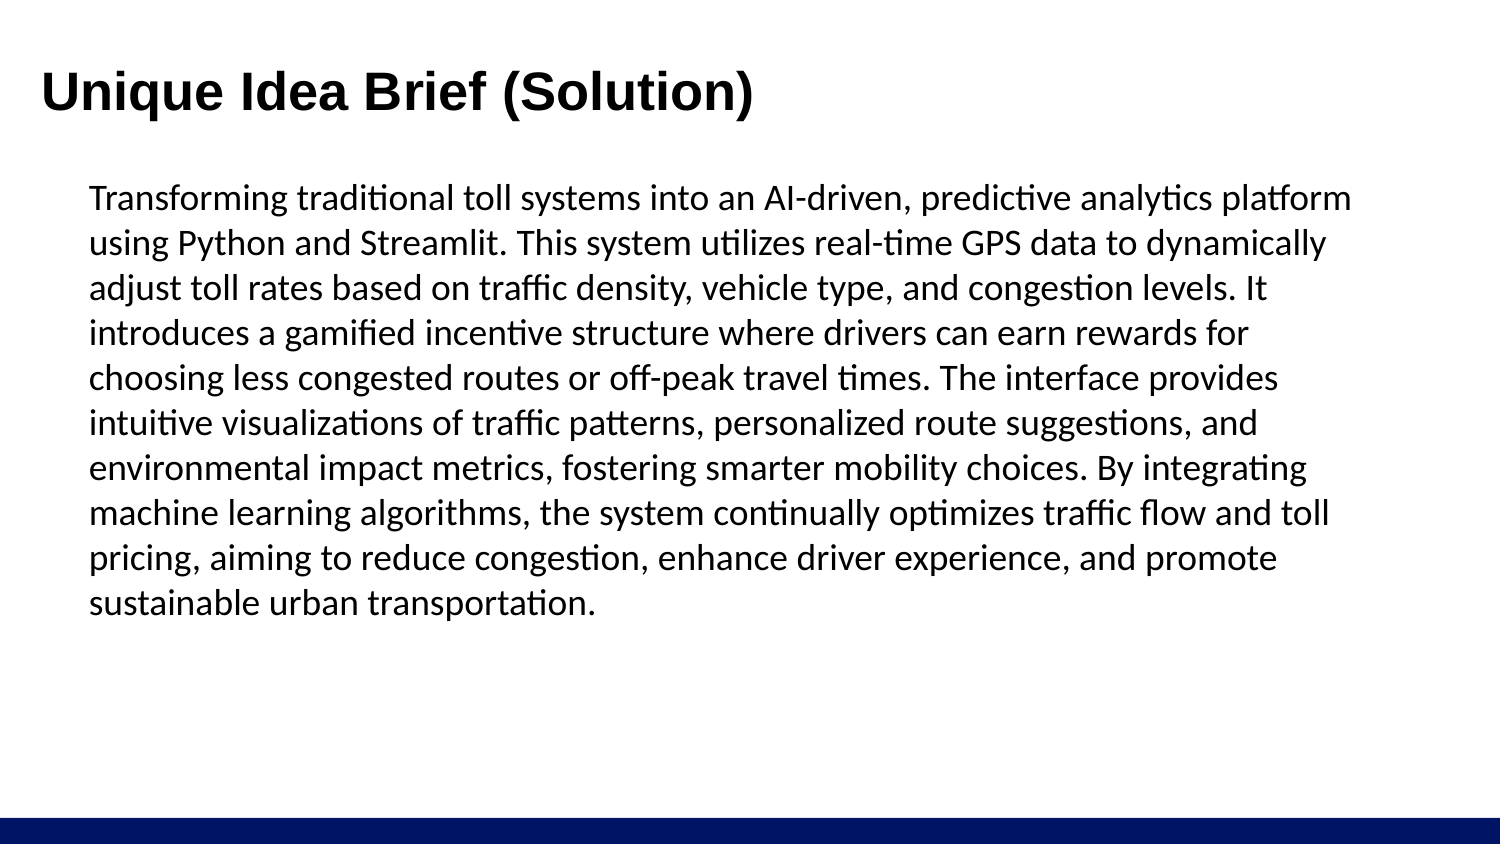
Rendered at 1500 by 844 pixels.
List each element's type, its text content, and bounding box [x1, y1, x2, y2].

picture [0, 817, 1500, 844]
title Unique Idea Brief (Solution) [39, 53, 758, 197]
text_box Transforming traditional toll systems into an AI-driven, predictive analytics platform using Python and Streamlit. This system utilizes real-time GPS data to dynamically adjust toll rates based on traffic density, vehicle type, and congestion levels. It introduces a gamified incentive structure where drivers can earn rewards for choosing less congested routes or off-peak travel times. The interface provides intuitive visualizations of traffic patterns, personalized route suggestions, and environmental impact metrics, fostering smarter mobility choices. By integrating machine learning algorithms, the system continually optimizes traffic flow and toll pricing, aiming to reduce congestion, enhance driver experience, and promote sustainable urban transportation. [73, 165, 1407, 631]
